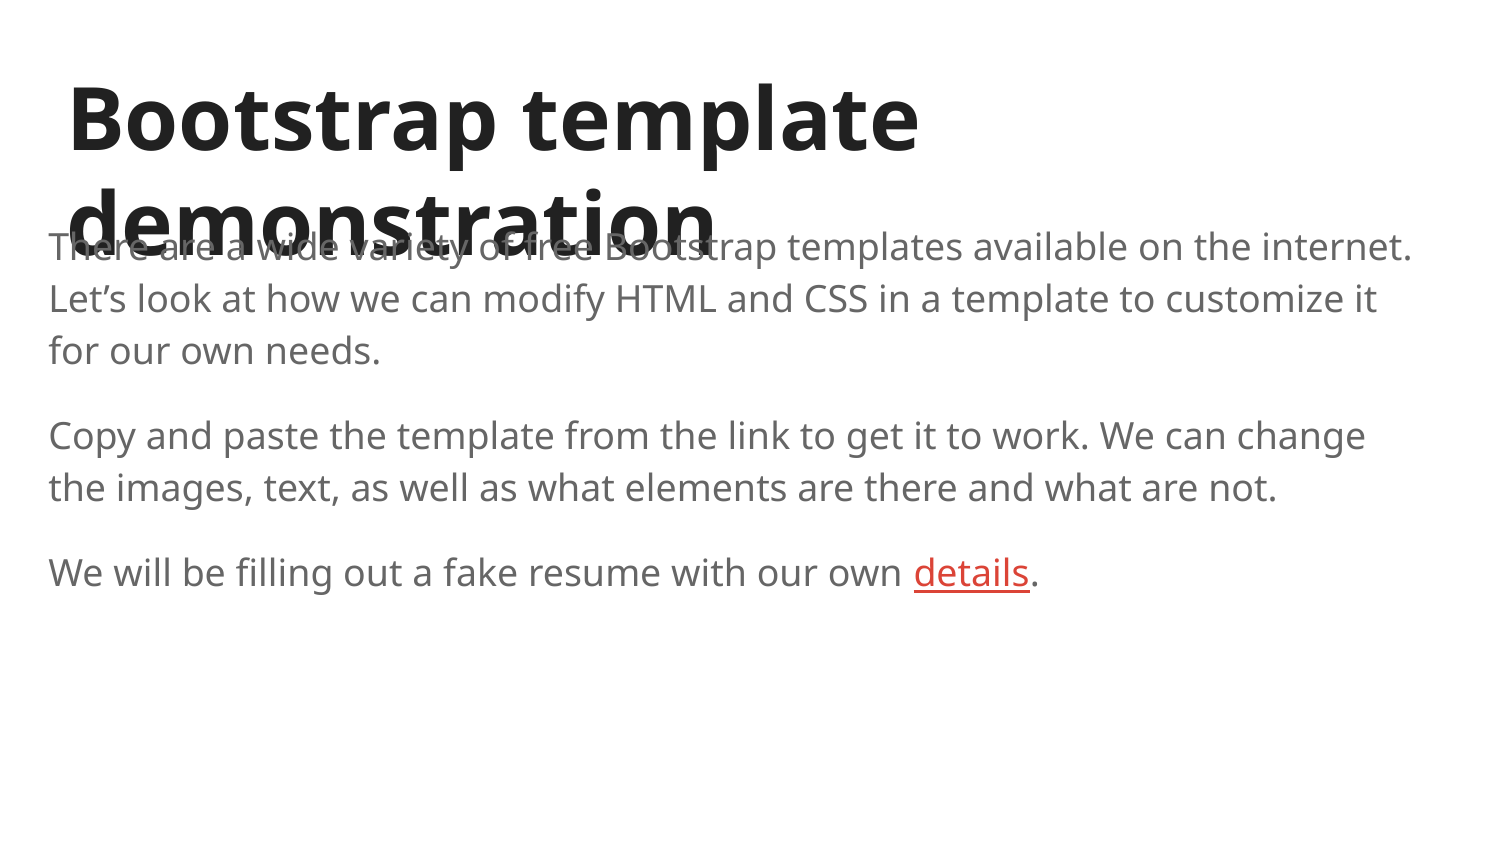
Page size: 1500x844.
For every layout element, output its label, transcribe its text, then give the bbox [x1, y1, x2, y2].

title Bootstrap template demonstration [51, 48, 1449, 180]
list There are a wide variety of free Bootstrap templates available on the internet. Let’s look at how we can modify HTML and CSS in a template to customize it for our own needs. Copy and paste the template from the link to get it to work. We can change the images, text, as well as what elements are there and what are not. We will be filling out a fake resume with our own details. [33, 201, 1449, 801]
